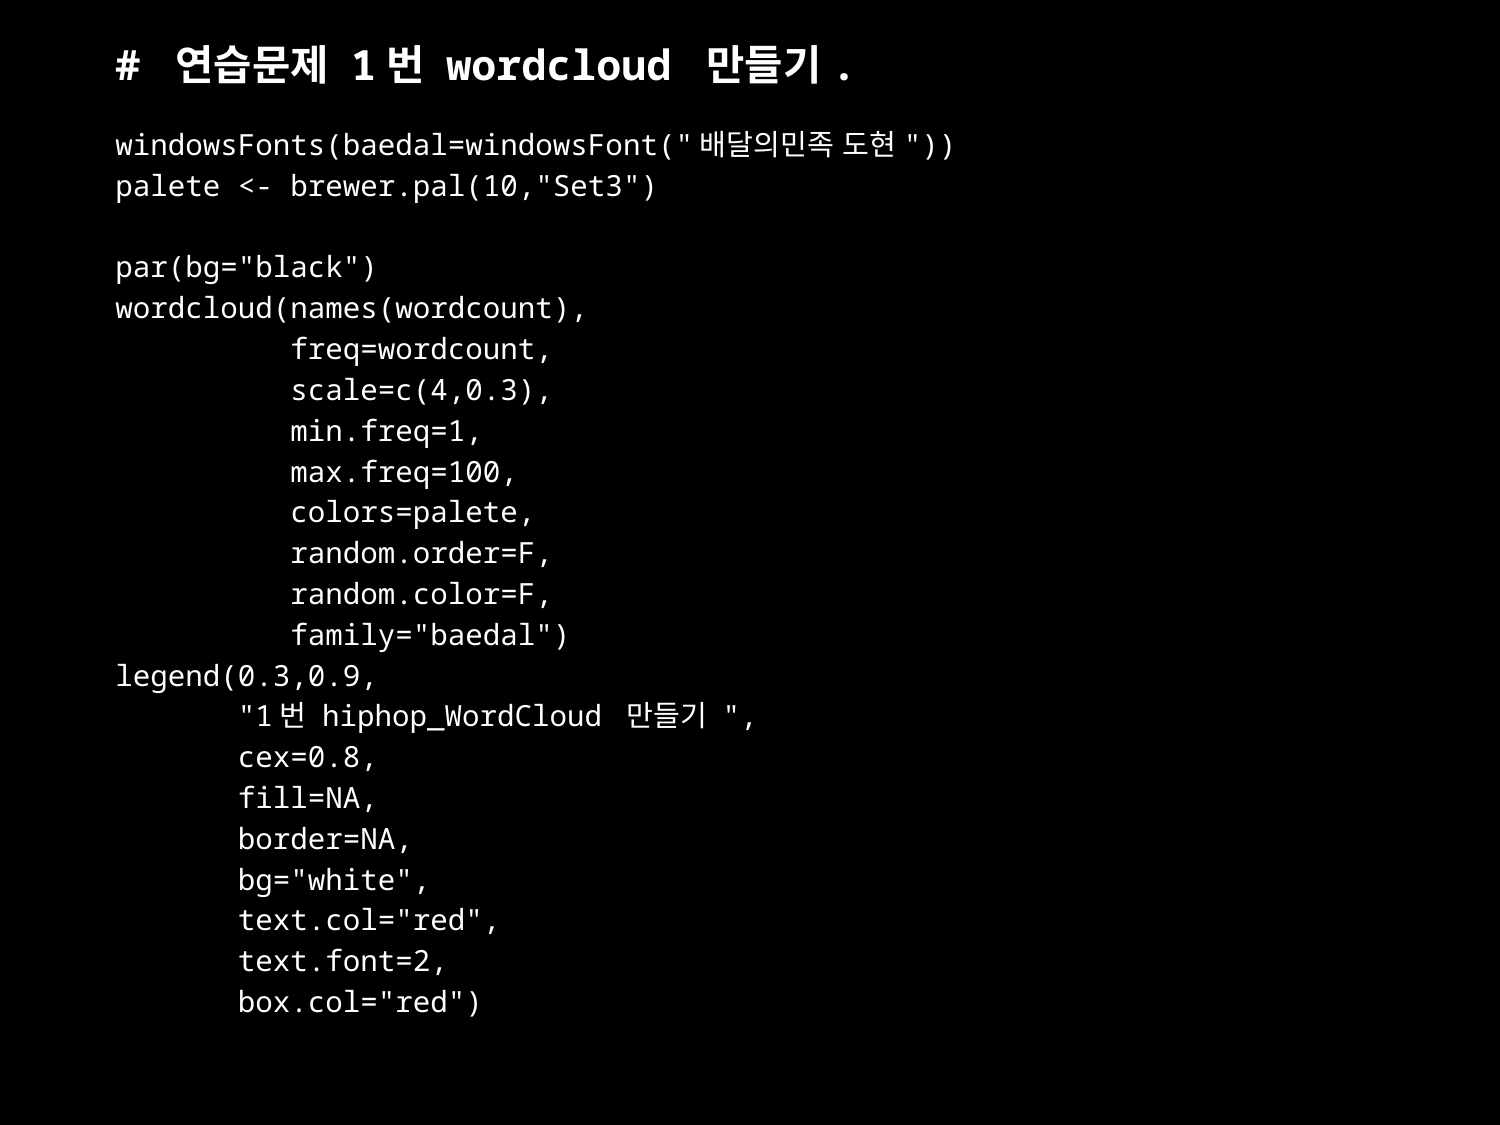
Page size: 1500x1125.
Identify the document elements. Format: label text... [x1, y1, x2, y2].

list # 연습문제 1번 wordcloud 만들기. windowsFonts(baedal=windowsFont("배달의민족 도현")) palete <- brewer.pal(10,"Set3") par(bg="black") wordcloud(names(wordcount), freq=wordcount, scale=c(4,0.3), min.freq=1, max.freq=100, colors=palete, random.order=F, random.color=F, family="baedal") legend(0.3,0.9, "1번 hiphop_WordCloud 만들기 ", cex=0.8, fill=NA, border=NA, bg="white", text.col="red", text.font=2, box.col="red") [100, 30, 1477, 1094]
